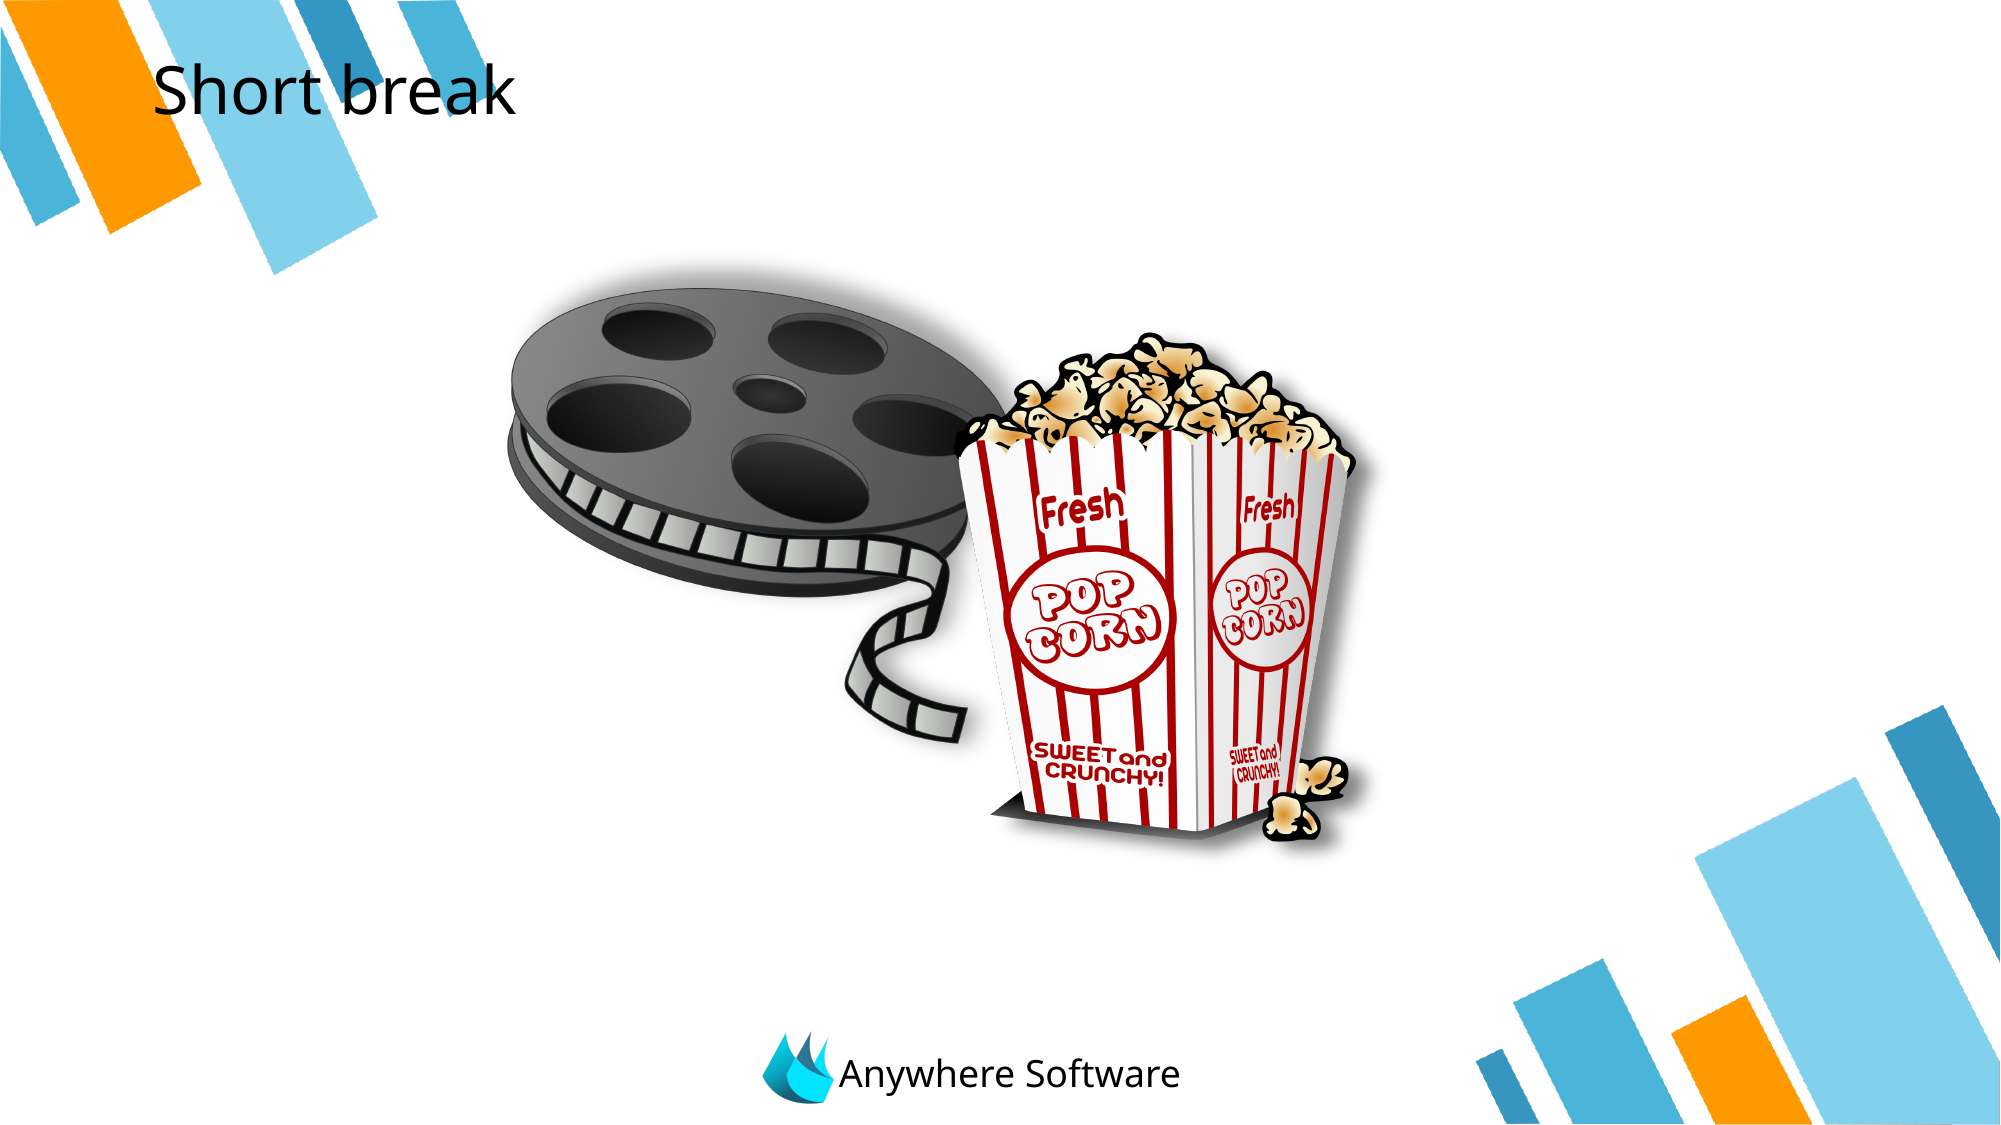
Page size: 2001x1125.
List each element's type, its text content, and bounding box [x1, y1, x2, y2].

title Short break [137, 22, 1863, 165]
picture [0, 0, 2000, 1125]
